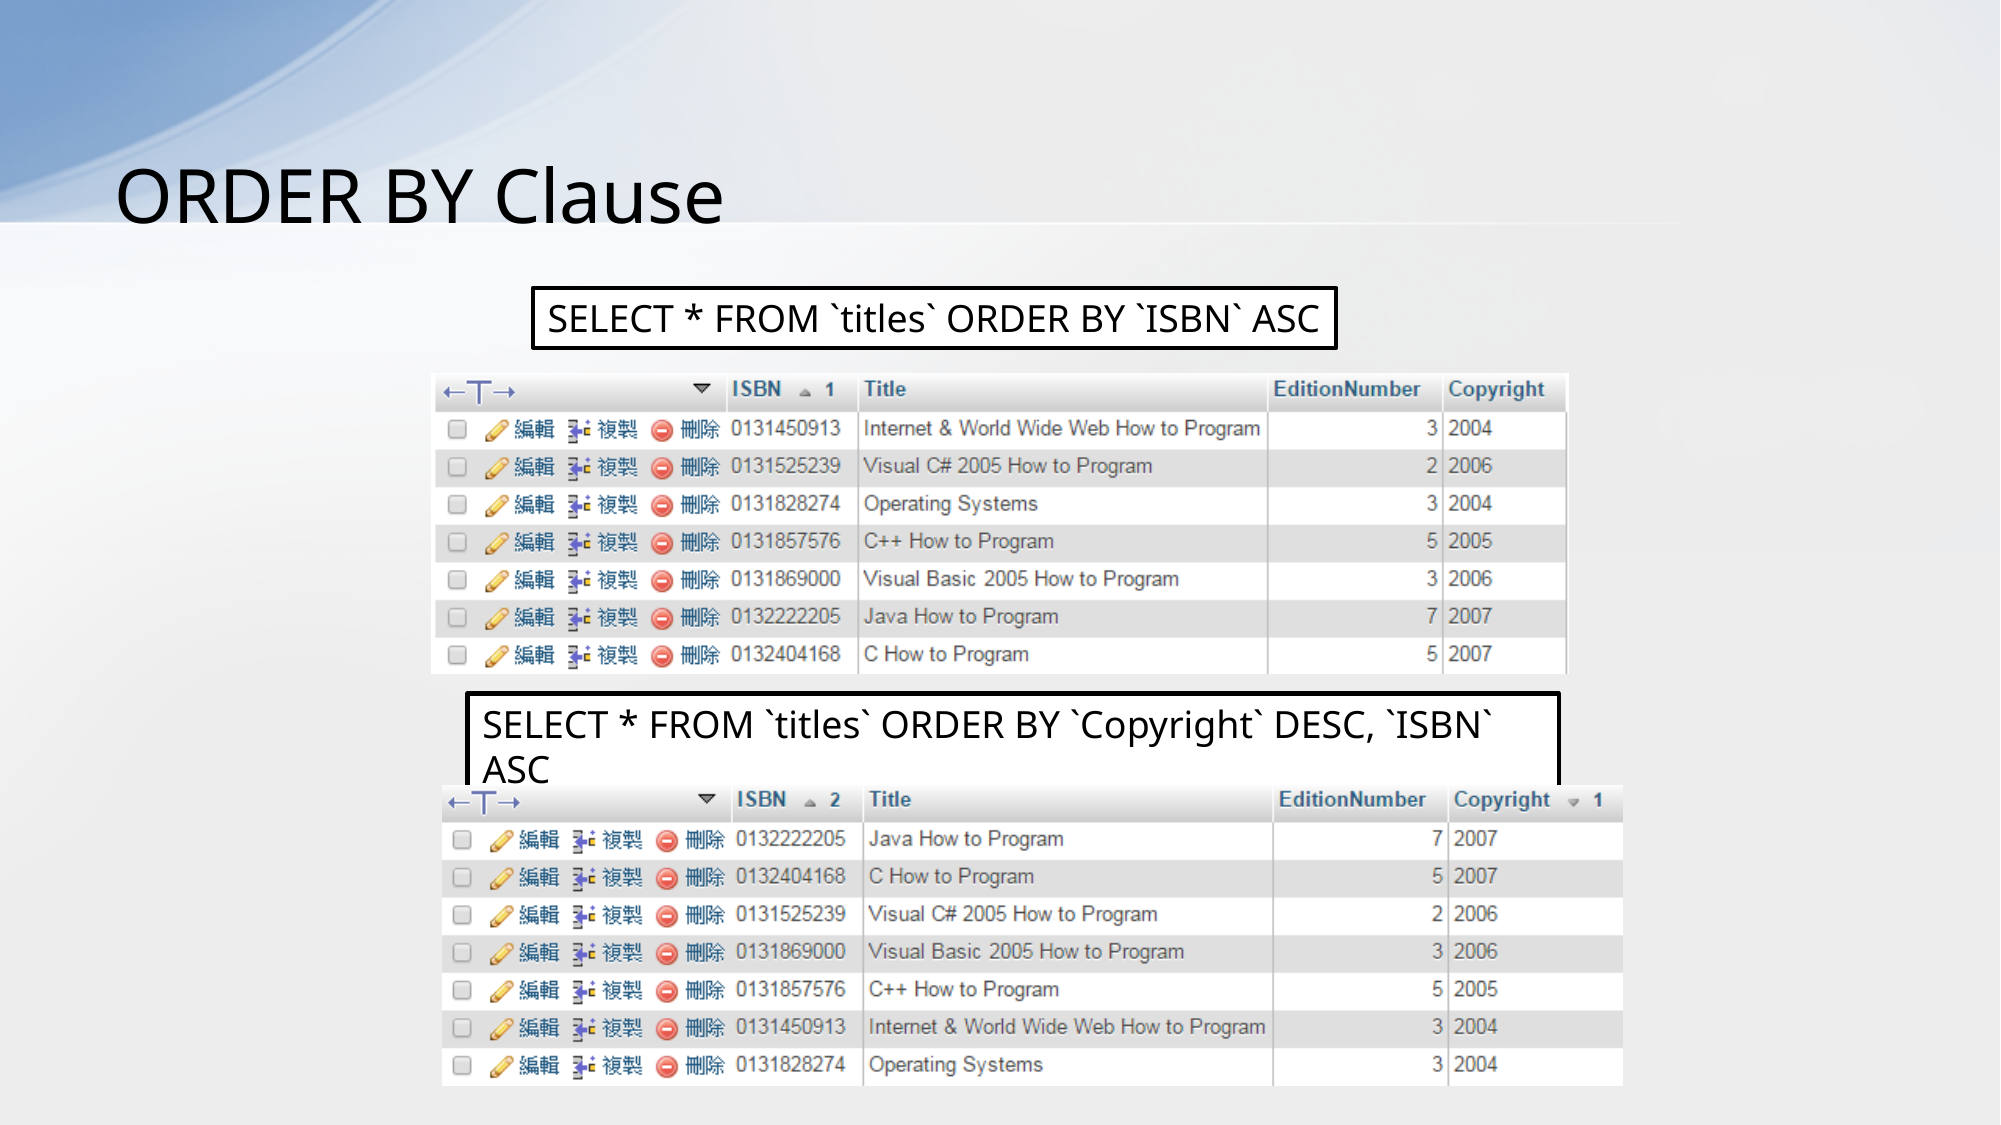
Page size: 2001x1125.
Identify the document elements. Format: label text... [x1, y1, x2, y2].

title ORDER BY Clause [99, 58, 1900, 247]
text_box SELECT * FROM `titles` ORDER BY `Copyright` DESC, `ISBN` ASC [465, 691, 1561, 784]
slide_number 27 [1433, 1024, 1900, 1103]
text_box SELECT * FROM `titles` ORDER BY `ISBN` ASC [531, 286, 1338, 350]
picture [0, 0, 2000, 1125]
